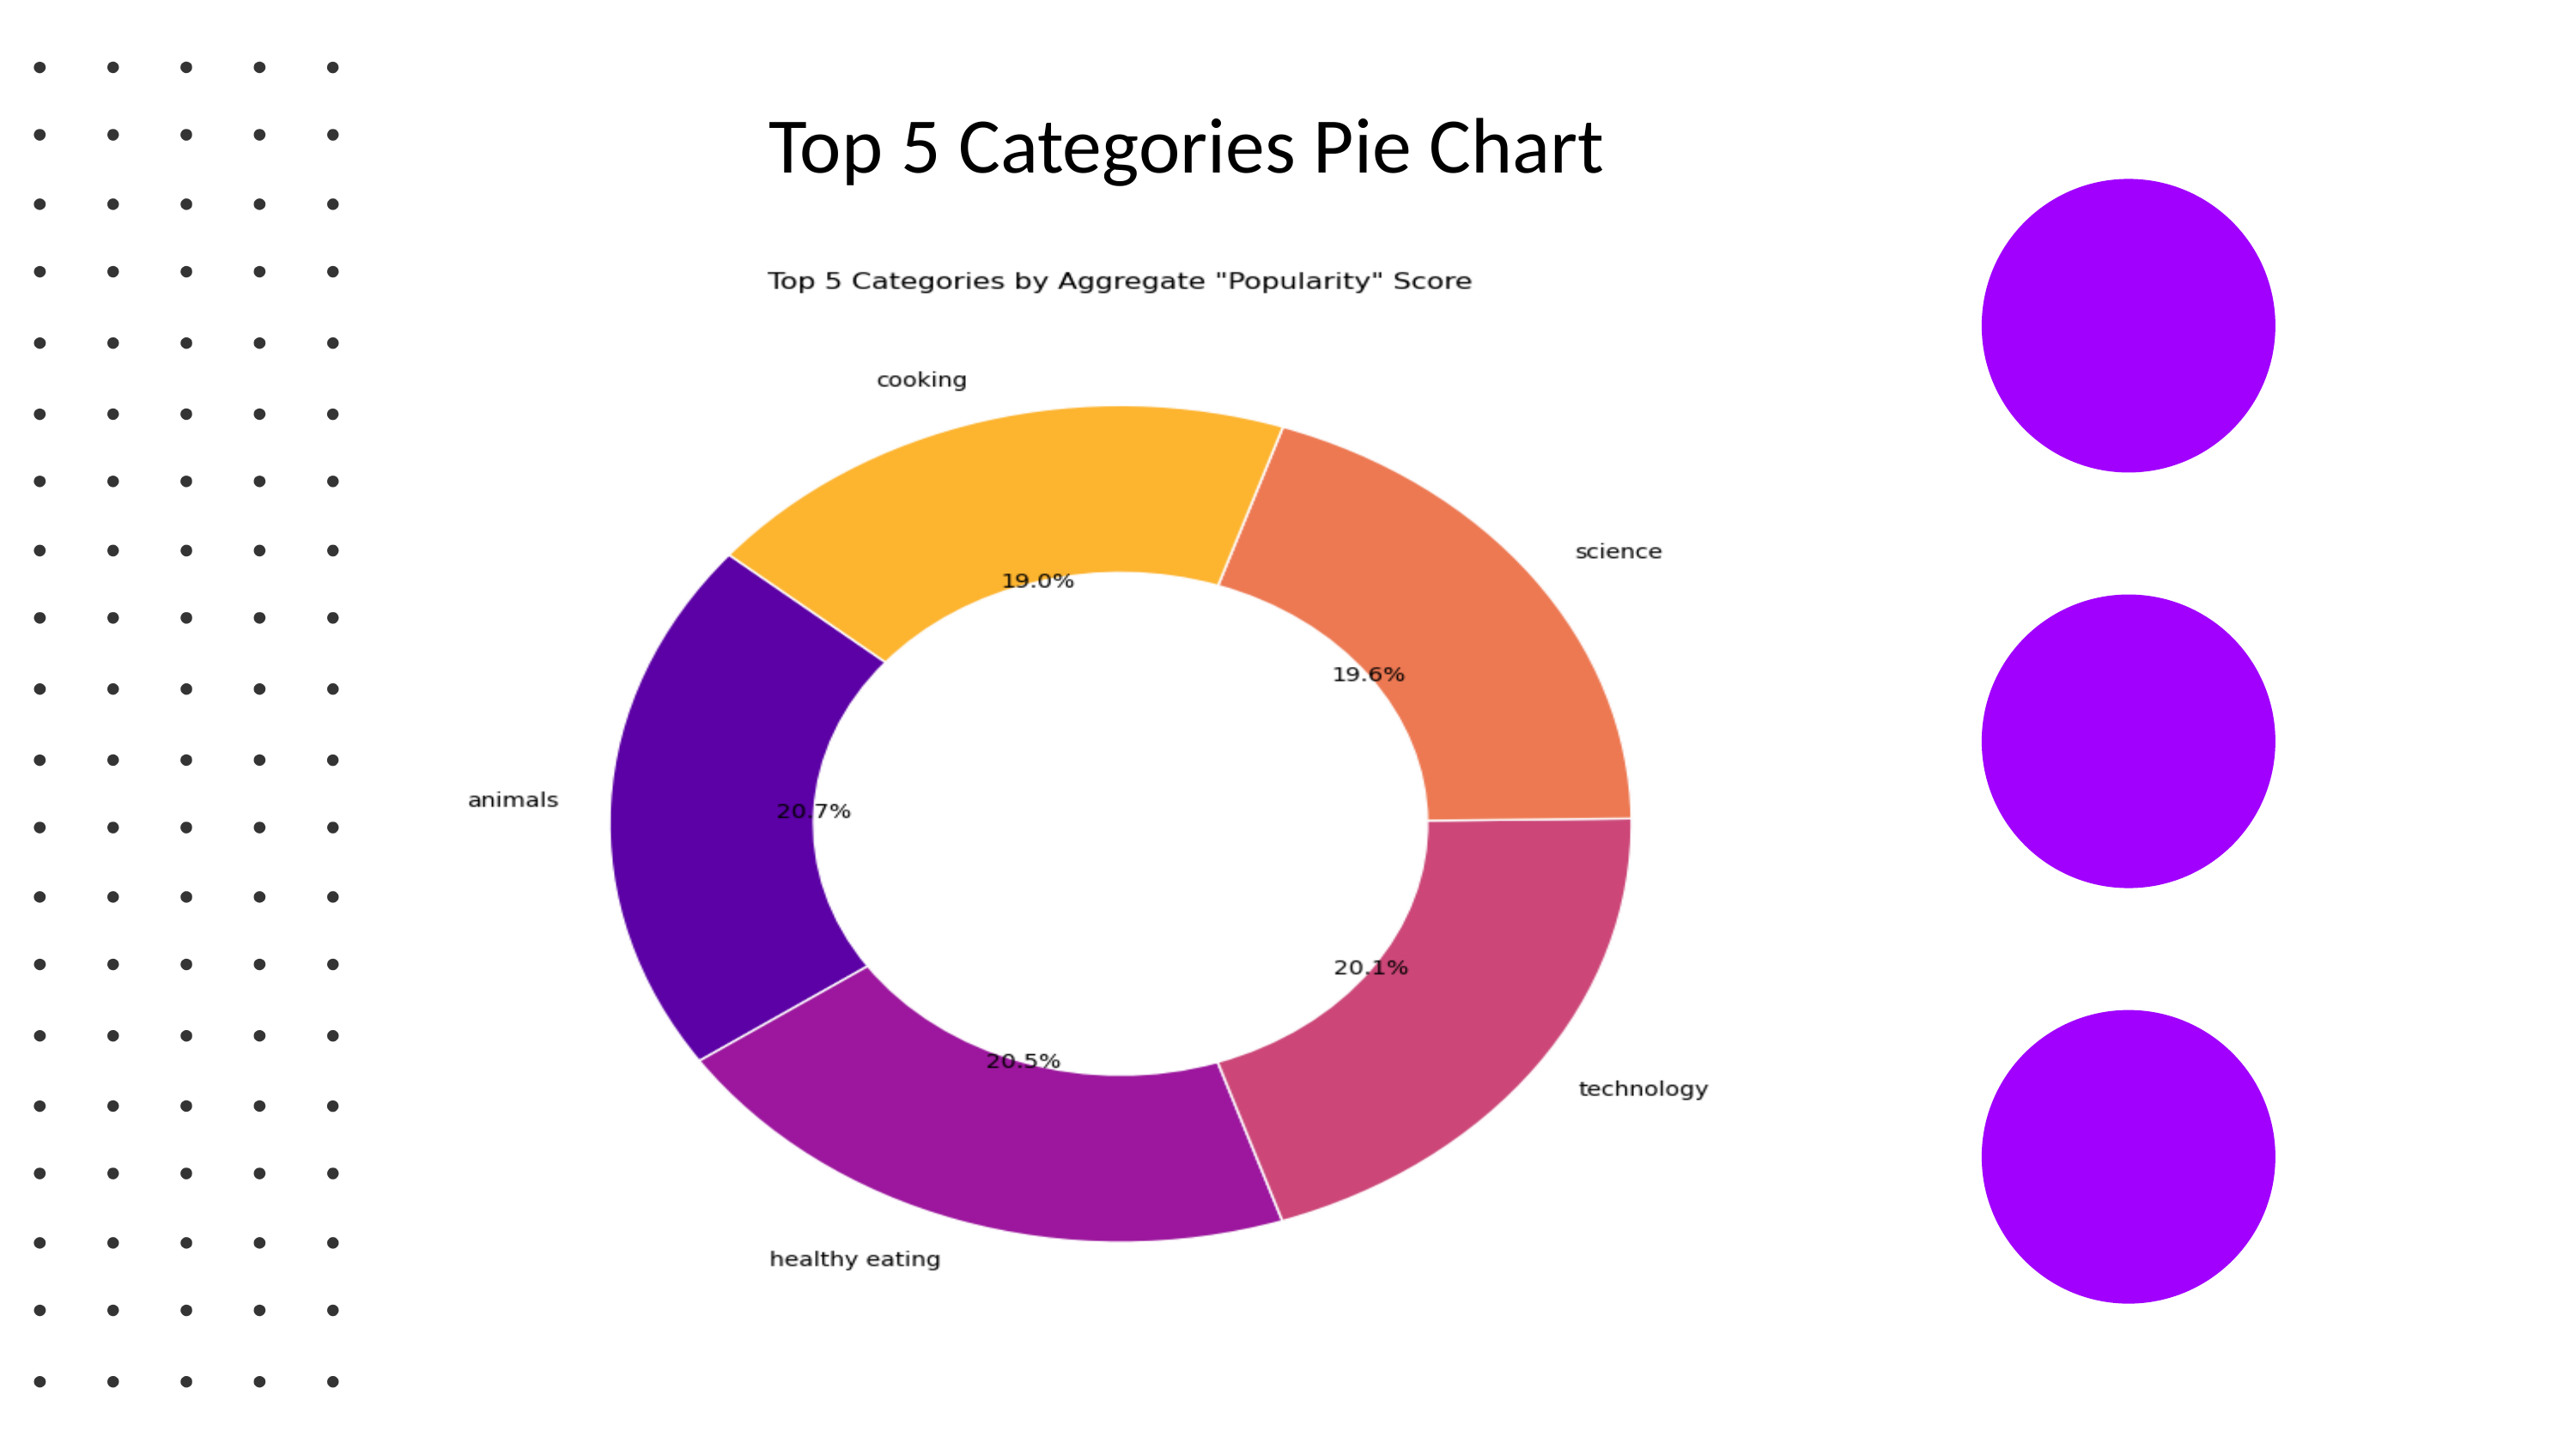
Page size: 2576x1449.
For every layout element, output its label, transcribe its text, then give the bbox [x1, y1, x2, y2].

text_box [26, 57, 344, 1392]
text_box Top 5 Categories Pie Chart [547, 88, 1827, 251]
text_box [1981, 594, 2276, 888]
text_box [1981, 1009, 2276, 1304]
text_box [1981, 179, 2276, 473]
picture [344, 252, 1973, 1368]
